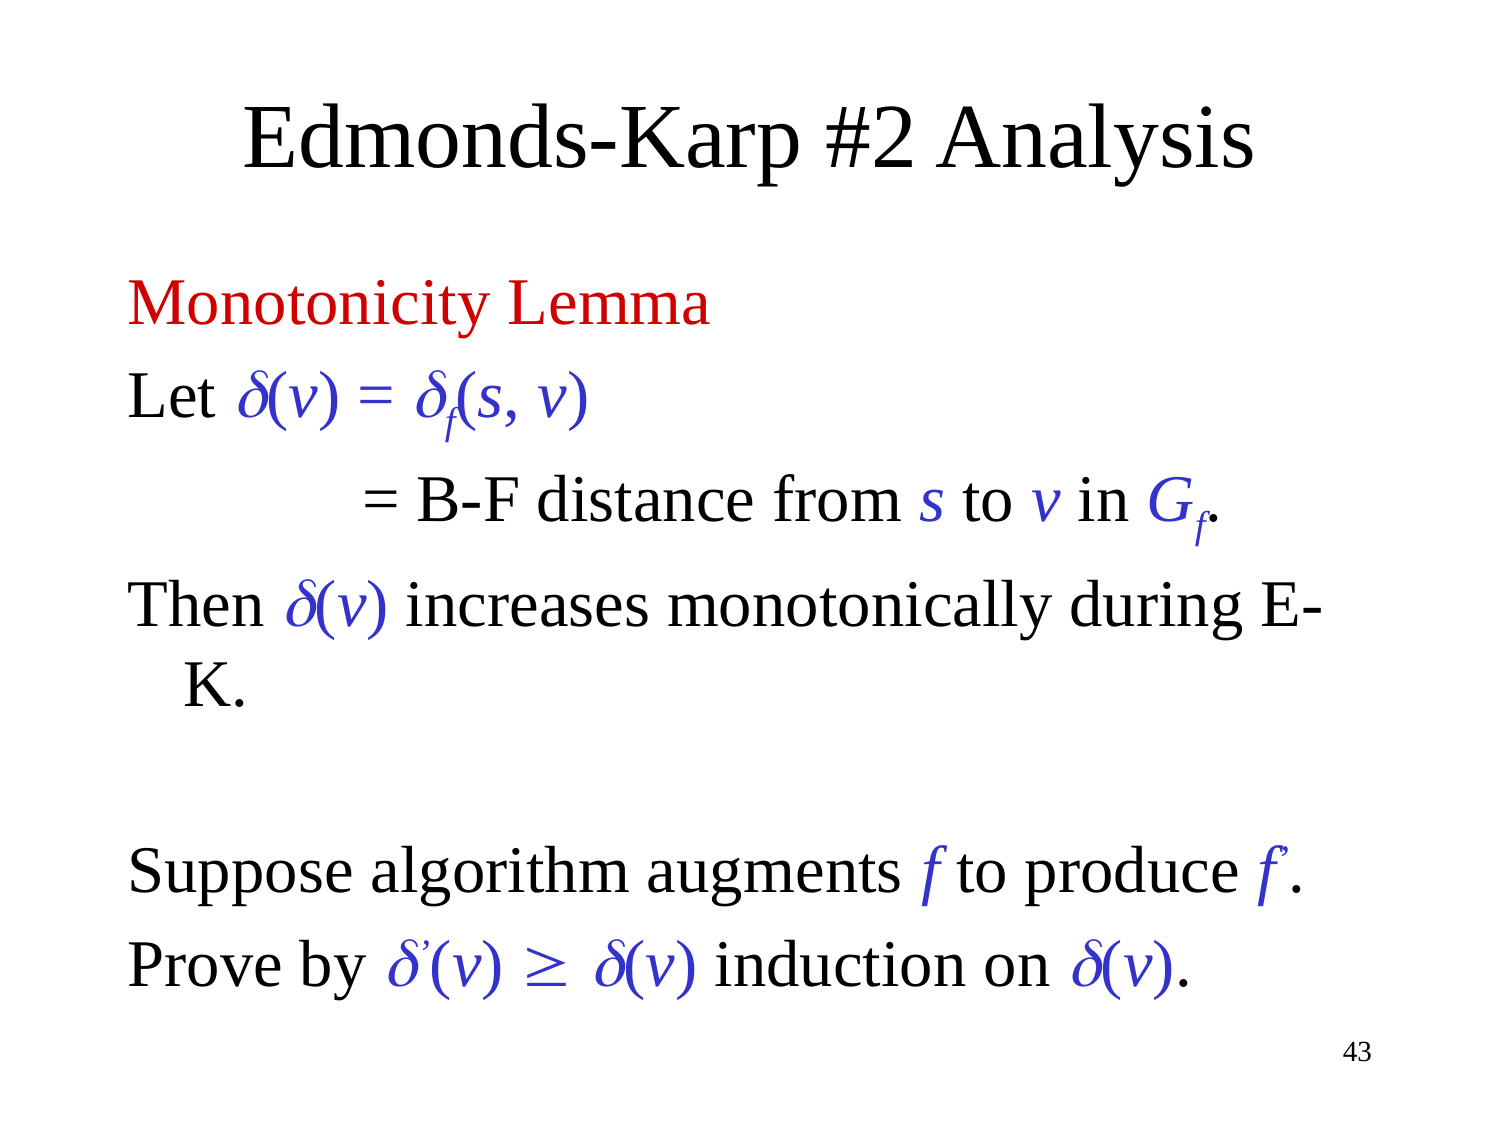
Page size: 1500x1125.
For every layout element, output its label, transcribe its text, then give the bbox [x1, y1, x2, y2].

title Edmonds-Karp #2 Analysis [112, 37, 1388, 226]
list Monotonicity Lemma Let (v) = f(s, v) = B-F distance from s to v in Gf. Then (v) increases monotonically during E-K. Suppose algorithm augments f to produce f’. Prove by ’(v)  (v) induction on (v). [112, 249, 1388, 1001]
slide_number 43 [1074, 1024, 1388, 1101]
